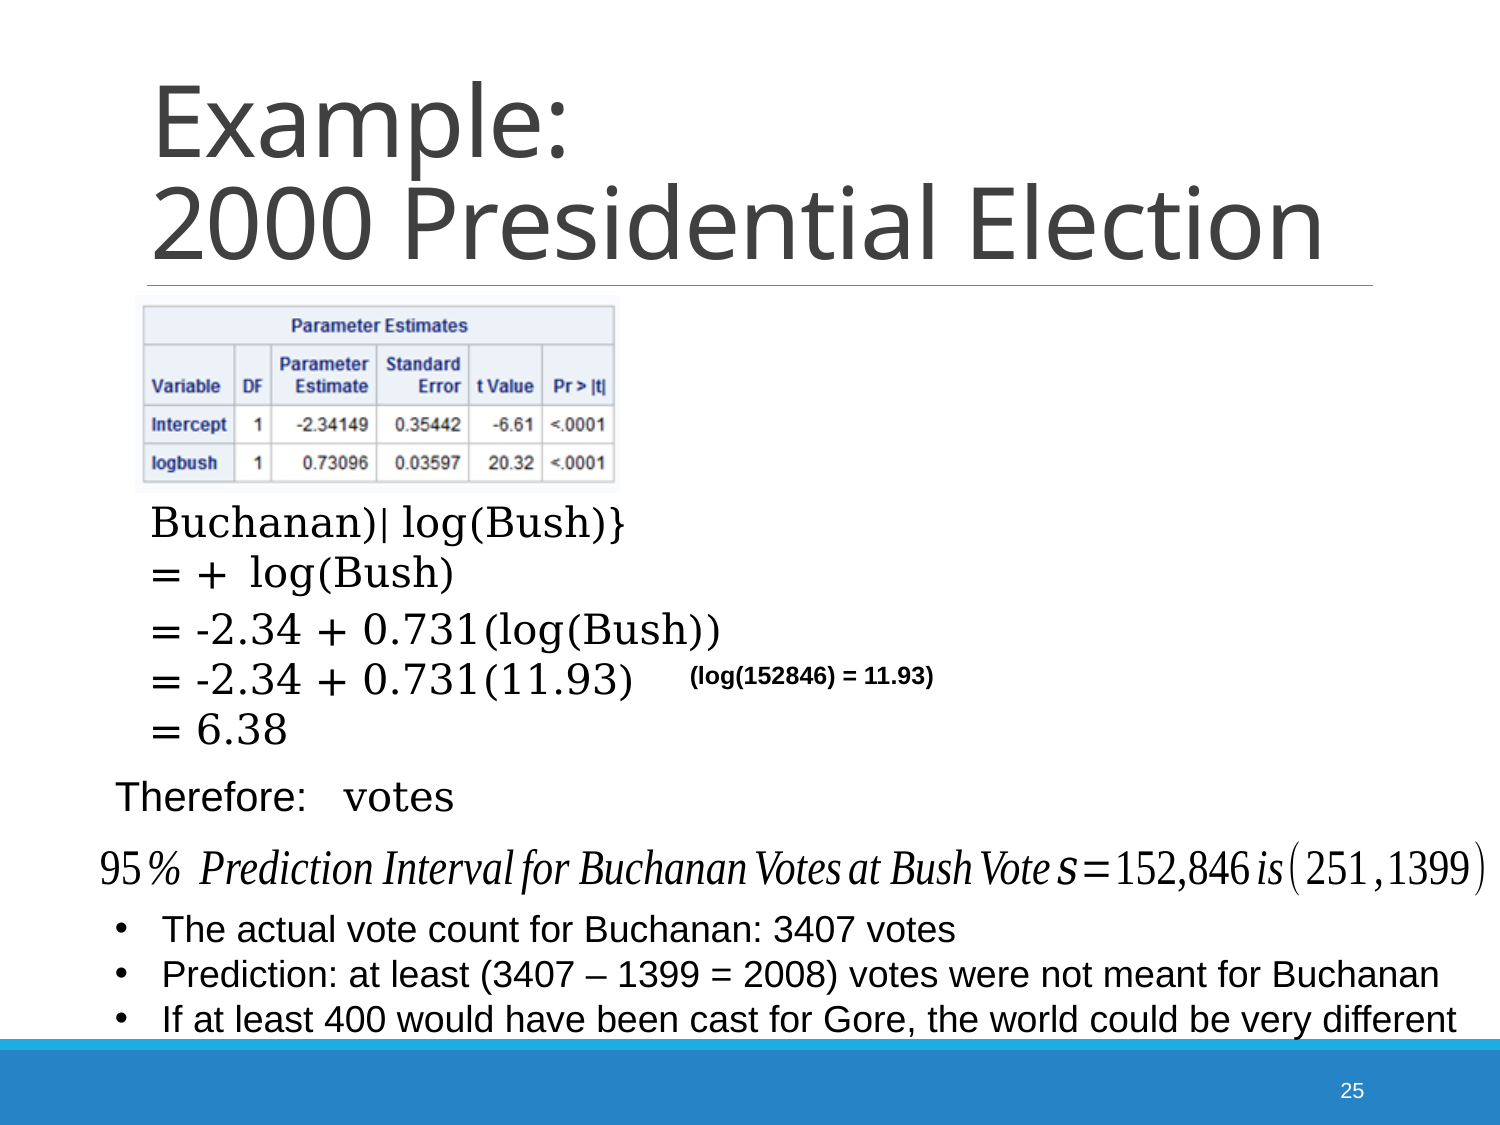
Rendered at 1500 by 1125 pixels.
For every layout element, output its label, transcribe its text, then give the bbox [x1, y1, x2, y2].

text_box (log(152846) = 11.93) [675, 652, 952, 698]
slide_number 25 [1218, 1059, 1380, 1120]
picture [134, 294, 620, 493]
title Example: 2000 Presidential Election [135, 49, 1373, 288]
text_box The actual vote count for Buchanan: 3407 votes Prediction: at least (3407 – 1399 = 2008) votes were not meant for Buchanan If at least 400 would have been cast for Gore, the world could be very different [99, 898, 1488, 1048]
